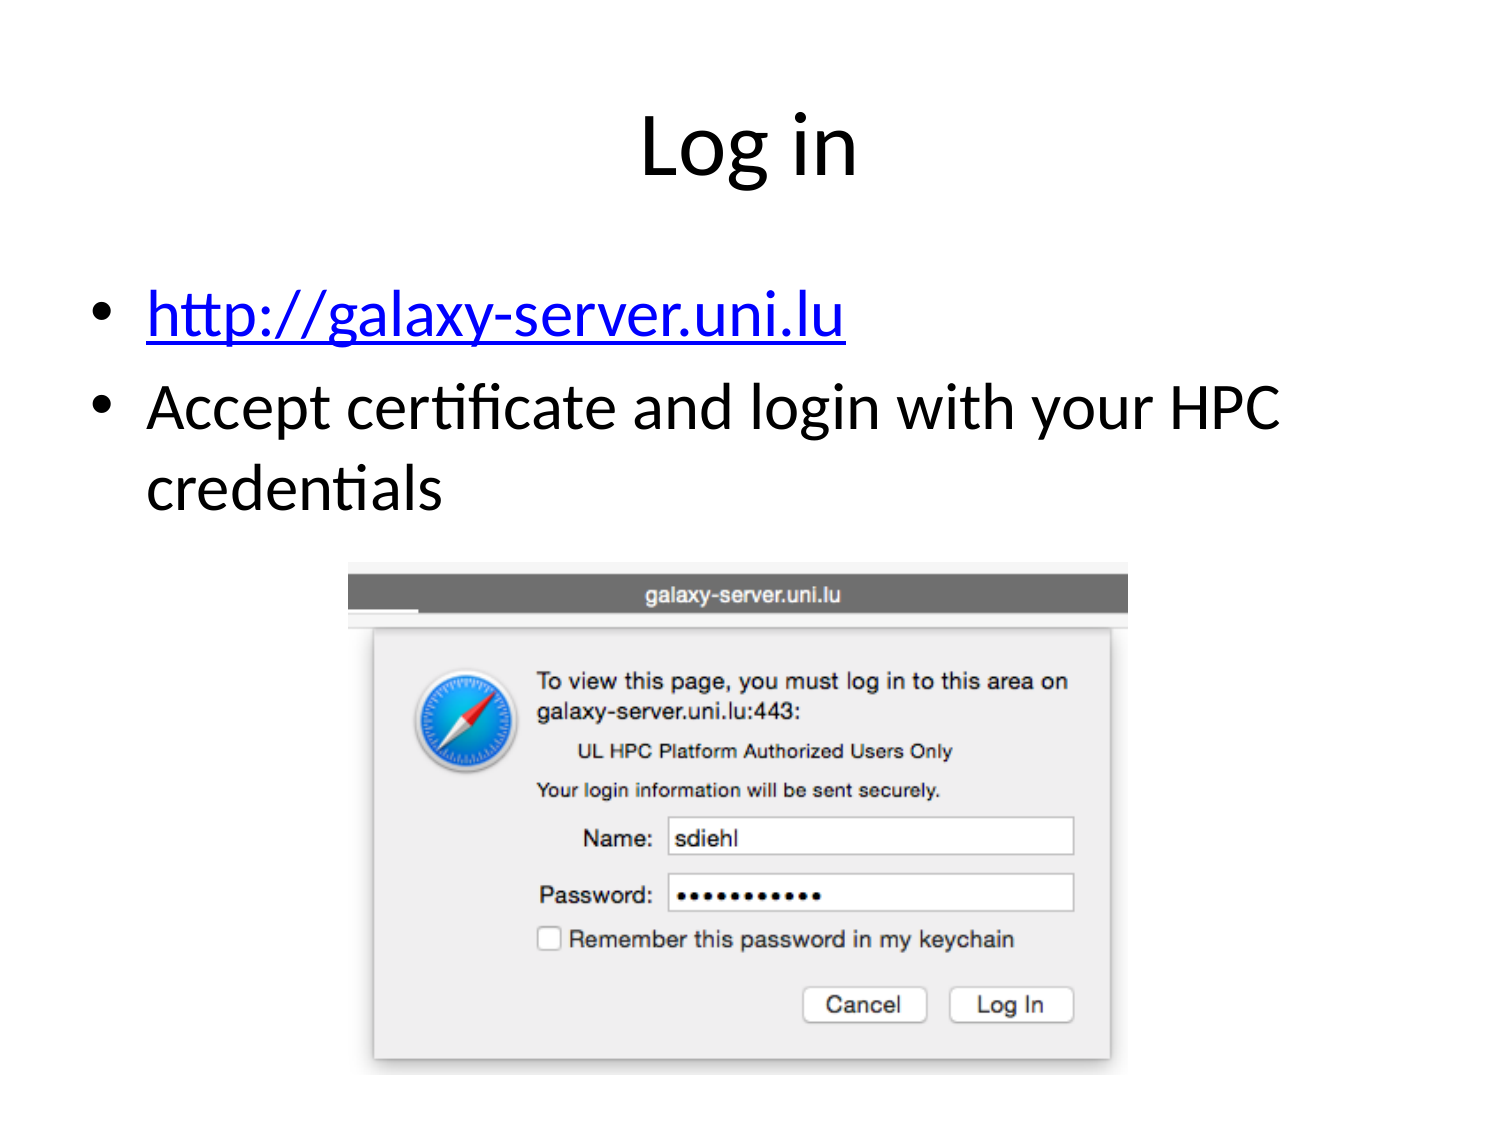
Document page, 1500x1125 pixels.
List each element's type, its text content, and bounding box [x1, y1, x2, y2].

picture [348, 562, 1128, 1075]
title Log in [75, 45, 1425, 233]
list http://galaxy-server.uni.lu Accept certificate and login with your HPC credentials [75, 262, 1425, 1005]
